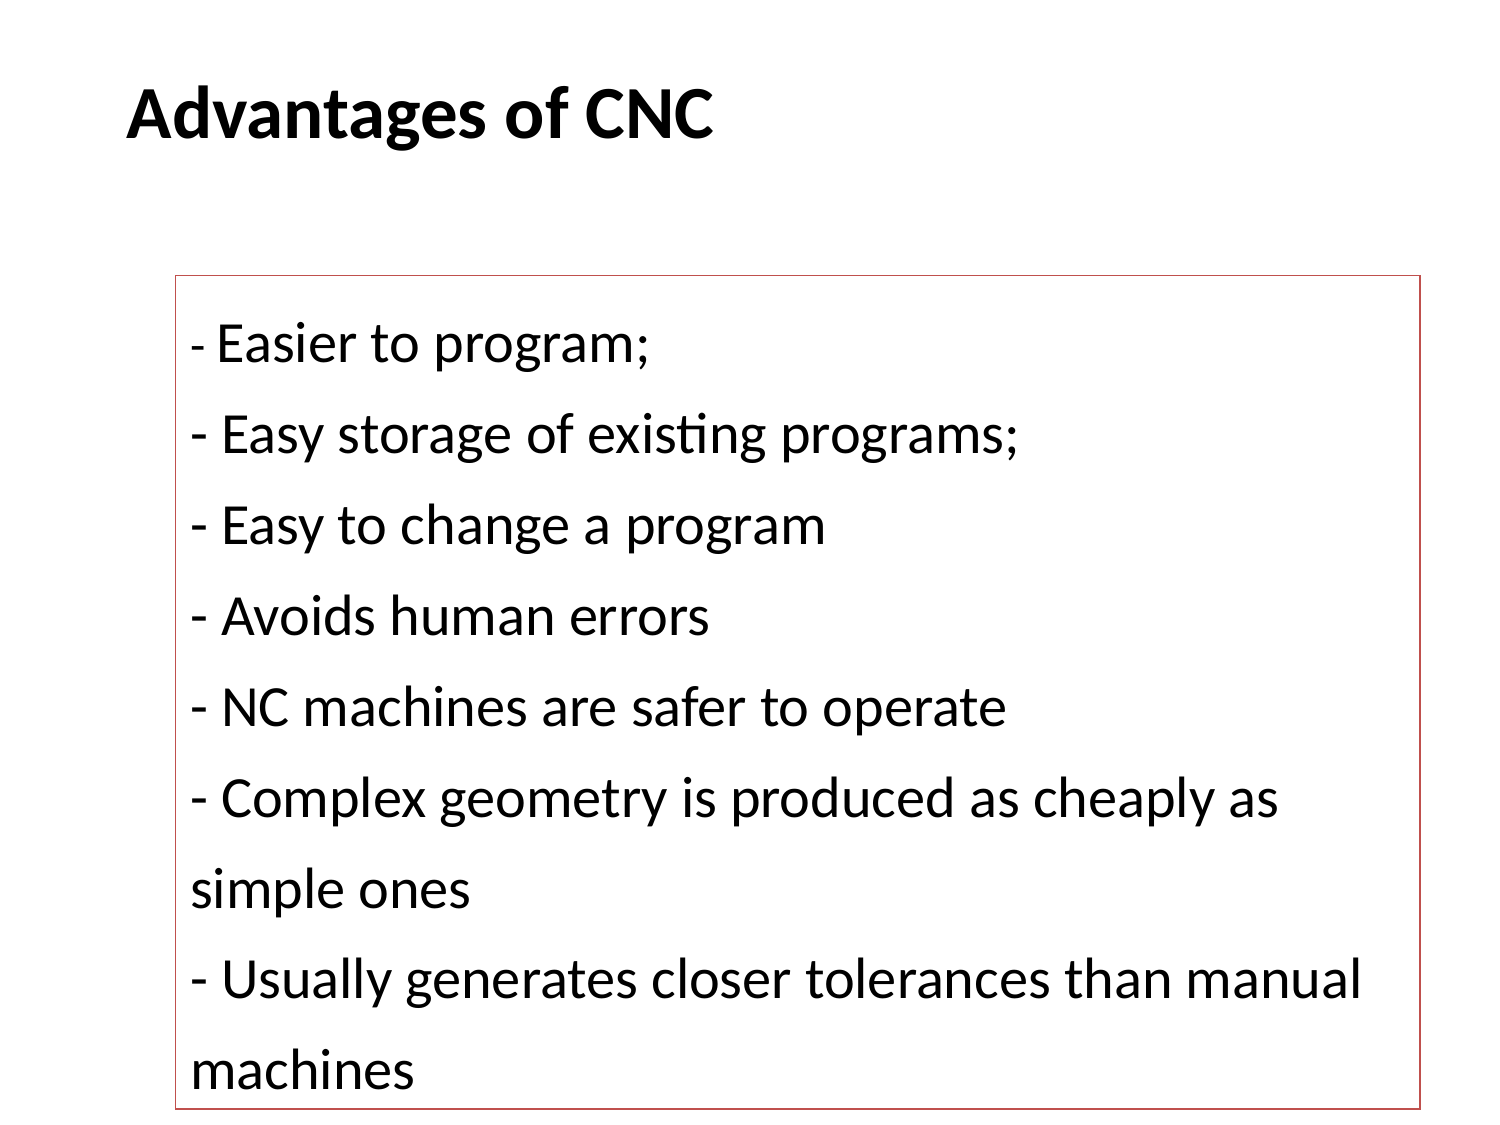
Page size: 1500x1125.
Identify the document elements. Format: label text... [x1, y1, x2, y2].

text_box - Easier to program; - Easy storage of existing programs; - Easy to change a program - Avoids human errors - NC machines are safer to operate - Complex geometry is produced as cheaply as simple ones - Usually generates closer tolerances than manual machines [175, 275, 1420, 1109]
text_box Advantages of CNC [111, 56, 748, 161]
